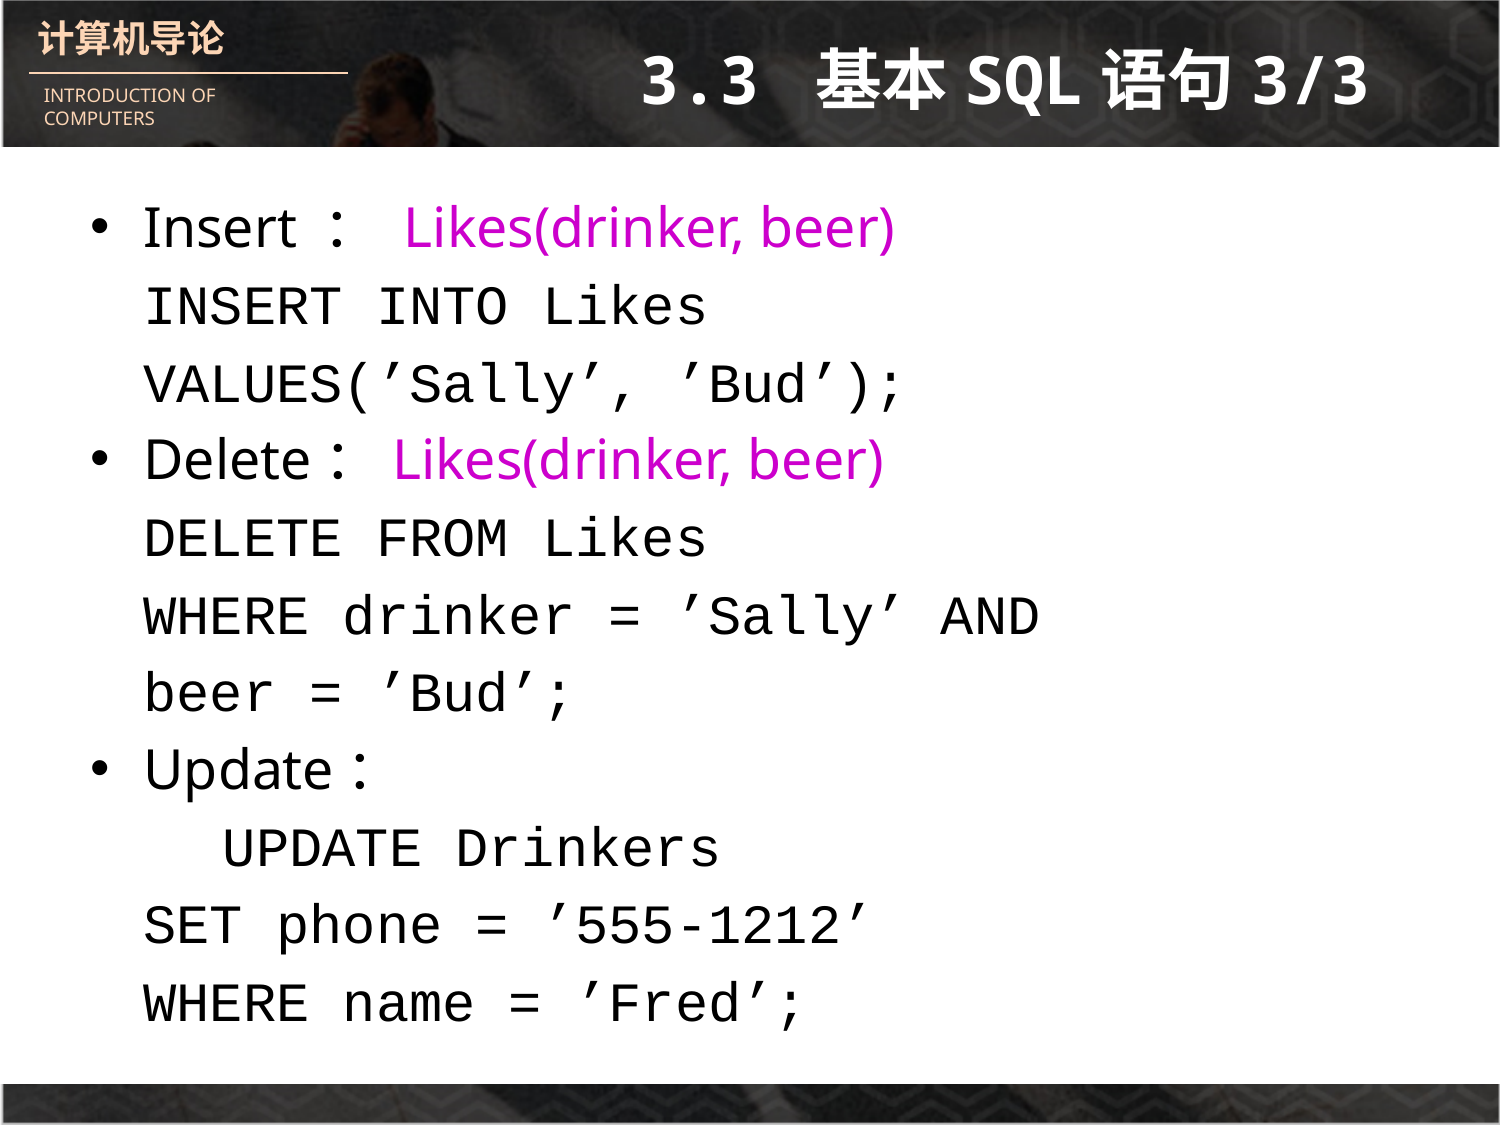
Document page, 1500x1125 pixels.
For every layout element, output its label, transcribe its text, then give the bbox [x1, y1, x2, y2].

list Insert ： Likes(drinker, beer) INSERT INTO Likes VALUES(’Sally’, ’Bud’); Delete：Likes(drinker, beer) DELETE FROM Likes WHERE drinker = ’Sally’ AND beer = ’Bud’; Update： UPDATE Drinkers SET phone = ’555-1212’ WHERE name = ’Fred’; [75, 184, 1425, 1045]
picture [0, 0, 1500, 147]
title 3.3 基本SQL语句3/3 [75, 19, 1425, 138]
picture [0, 1084, 1500, 1125]
